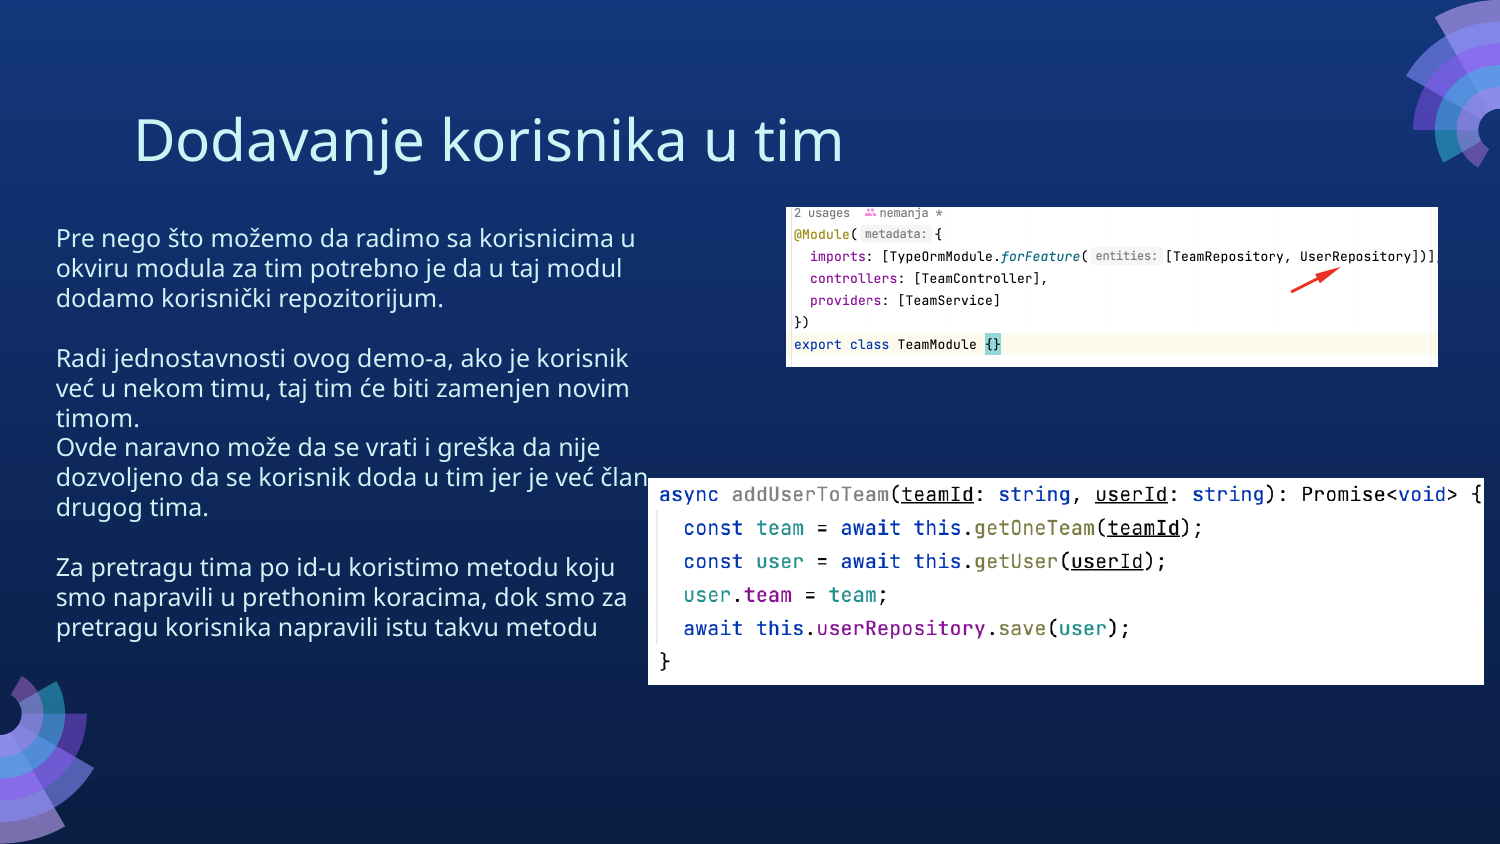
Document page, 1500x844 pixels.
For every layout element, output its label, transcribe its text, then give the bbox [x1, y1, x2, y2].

subtitle Pre nego što možemo da radimo sa korisnicima u okviru modula za tim potrebno je da u taj modul dodamo korisnički repozitorijum. Radi jednostavnosti ovog demo-a, ako je korisnik već u nekom timu, taj tim će biti zamenjen novim timom. Ovde naravno može da se vrati i greška da nije dozvoljeno da se korisnik doda u tim jer je već član drugog tima. Za pretragu tima po id-u koristimo metodu koju smo napravili u prethonim koracima, dok smo za pretragu korisnika napravili istu takvu metodu [40, 207, 666, 755]
title Dodavanje korisnika u tim [118, 88, 1382, 183]
picture [648, 478, 1484, 685]
picture [785, 207, 1438, 367]
